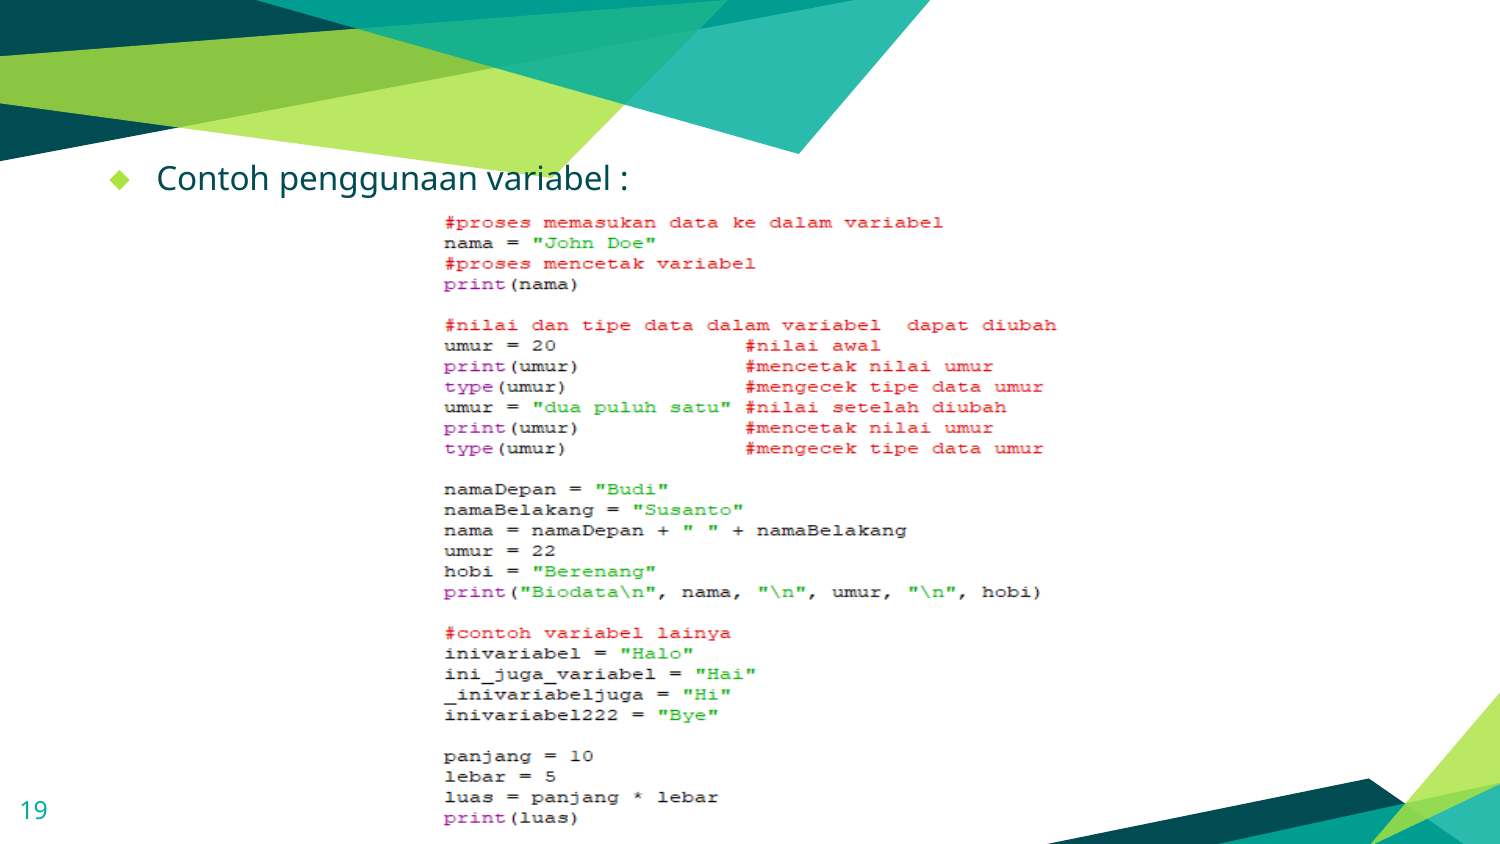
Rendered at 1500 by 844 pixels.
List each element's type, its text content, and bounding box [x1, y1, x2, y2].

picture [438, 210, 1062, 828]
slide_number 19 [4, 779, 95, 844]
text_box Contoh penggunaan variabel : [94, 142, 1355, 779]
